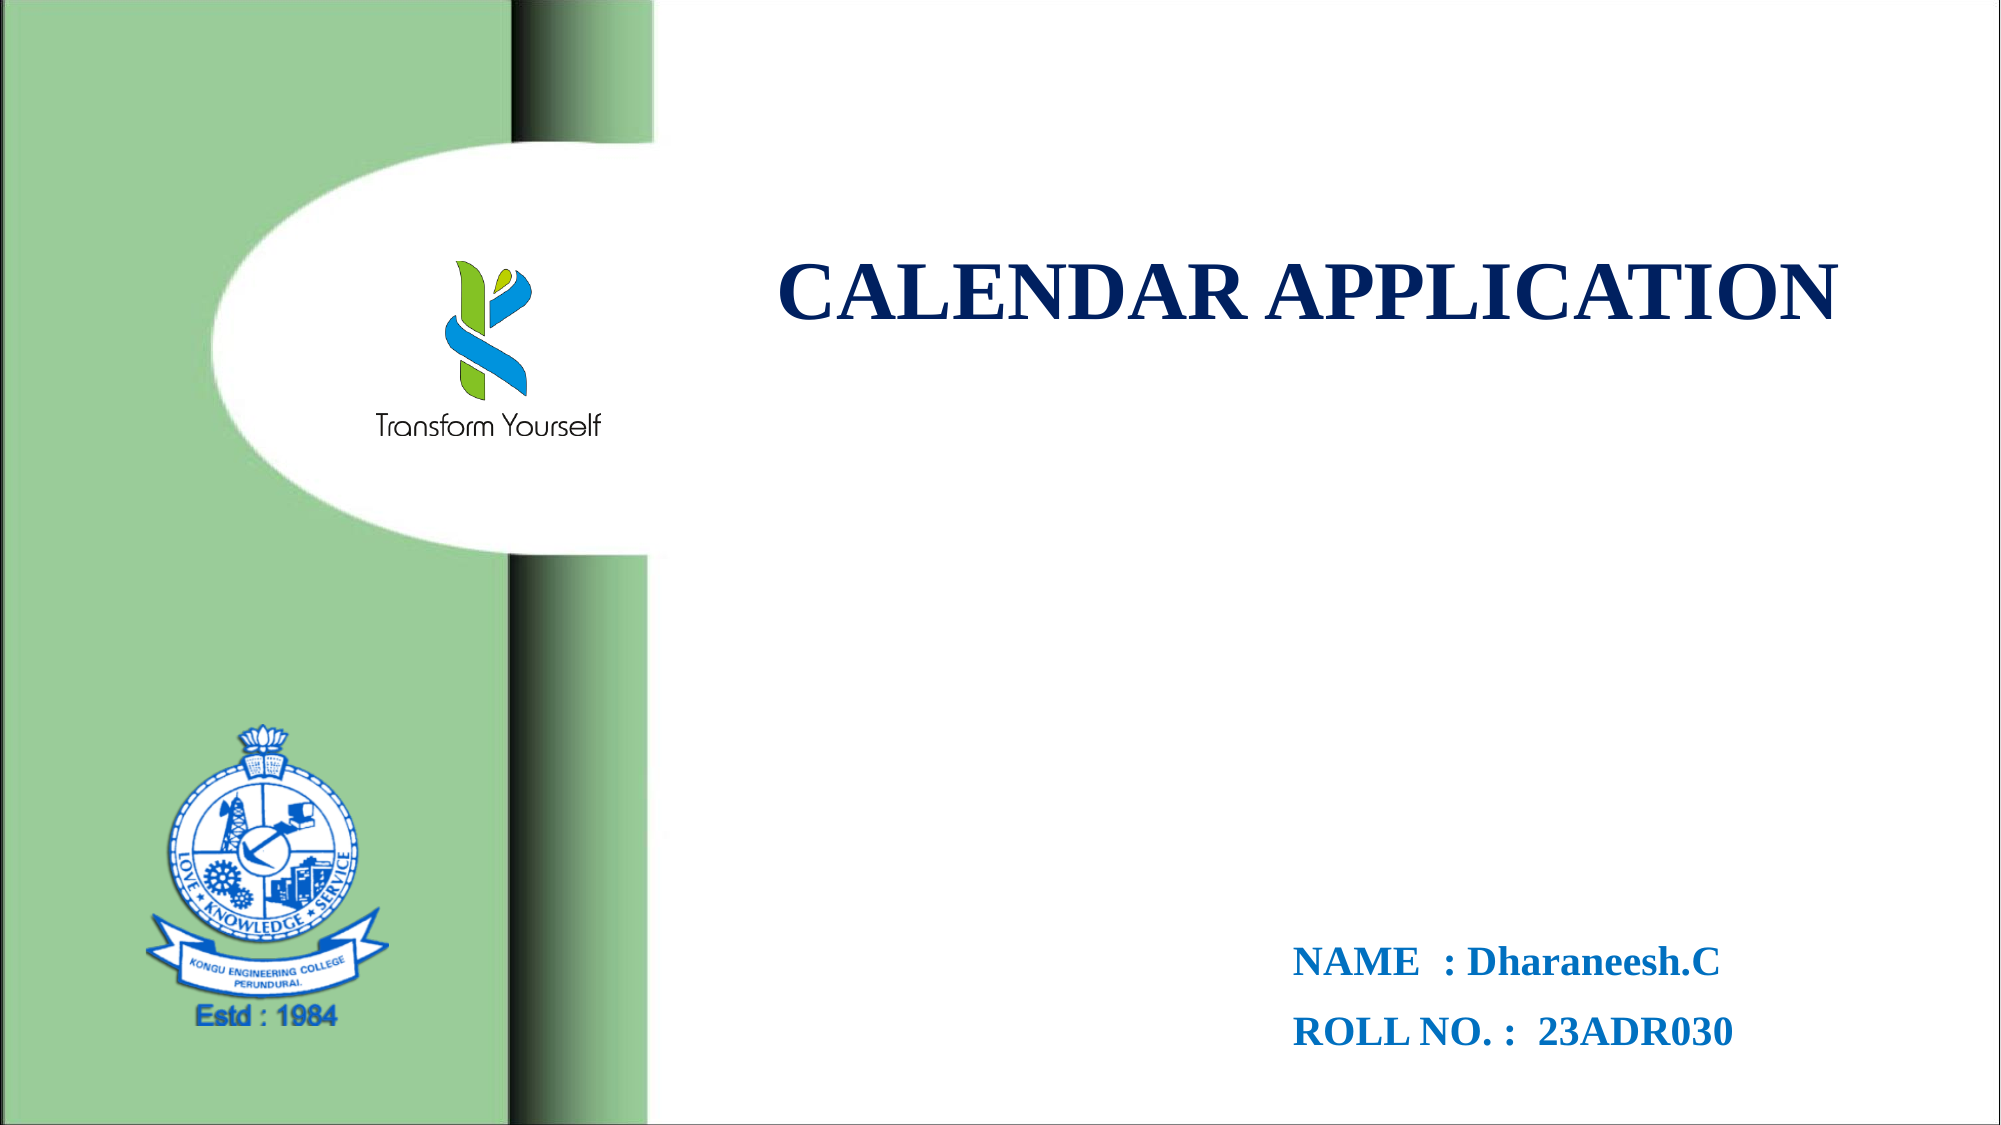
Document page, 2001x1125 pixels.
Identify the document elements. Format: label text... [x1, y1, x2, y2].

list [241, 347, 905, 456]
picture [0, 0, 2001, 1125]
title CALENDAR APPLICATION [645, 21, 1972, 436]
text_box NAME : Dharaneesh.C ROLL NO. : 23ADR030 JAIHARI D [1277, 926, 2000, 1090]
